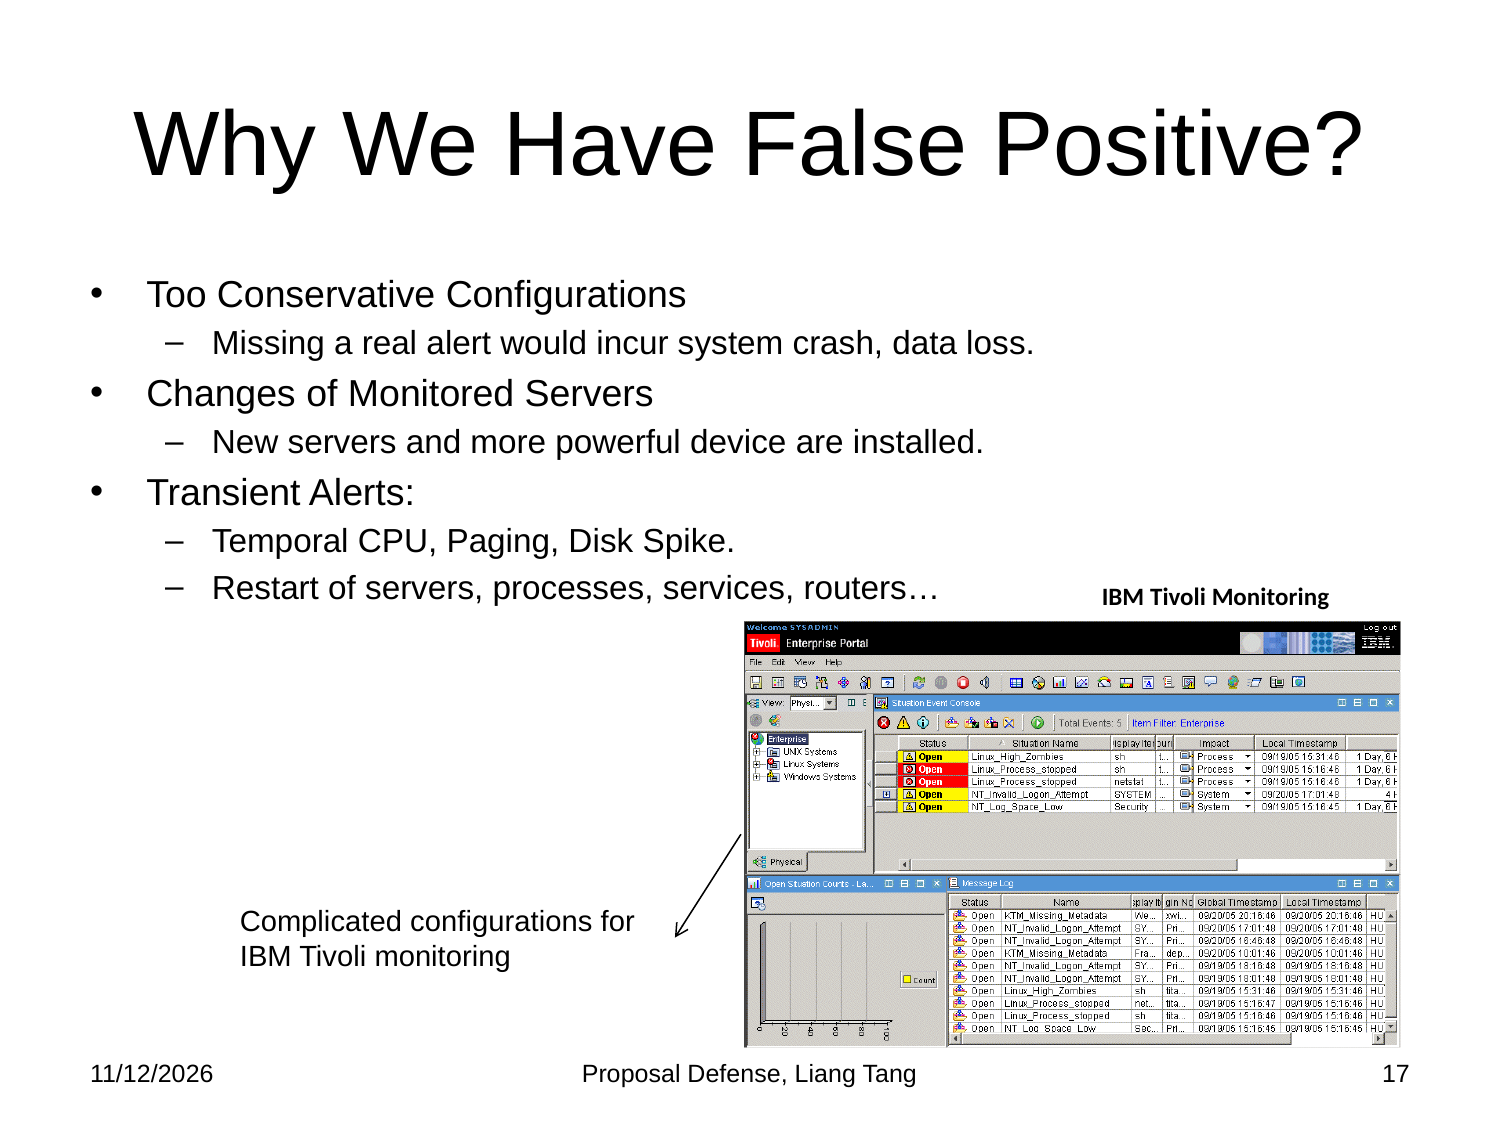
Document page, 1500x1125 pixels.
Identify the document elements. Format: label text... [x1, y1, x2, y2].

footer Proposal Defense, Liang Tang [512, 1042, 988, 1103]
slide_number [75, 1042, 425, 1103]
slide_number 17 [1074, 1042, 1425, 1103]
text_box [674, 834, 742, 939]
picture [740, 617, 1404, 1051]
list Too Conservative Configurations Missing a real alert would incur system crash, data loss. Changes of Monitored Servers New servers and more powerful device are installed. Transient Alerts: Temporal CPU, Paging, Disk Spike. Restart of servers, processes, services, routers… [75, 262, 1425, 1005]
text_box IBM Tivoli Monitoring [1087, 572, 1345, 616]
text_box Complicated configurations for IBM Tivoli monitoring [224, 895, 675, 980]
title Why We Have False Positive? [75, 45, 1425, 233]
